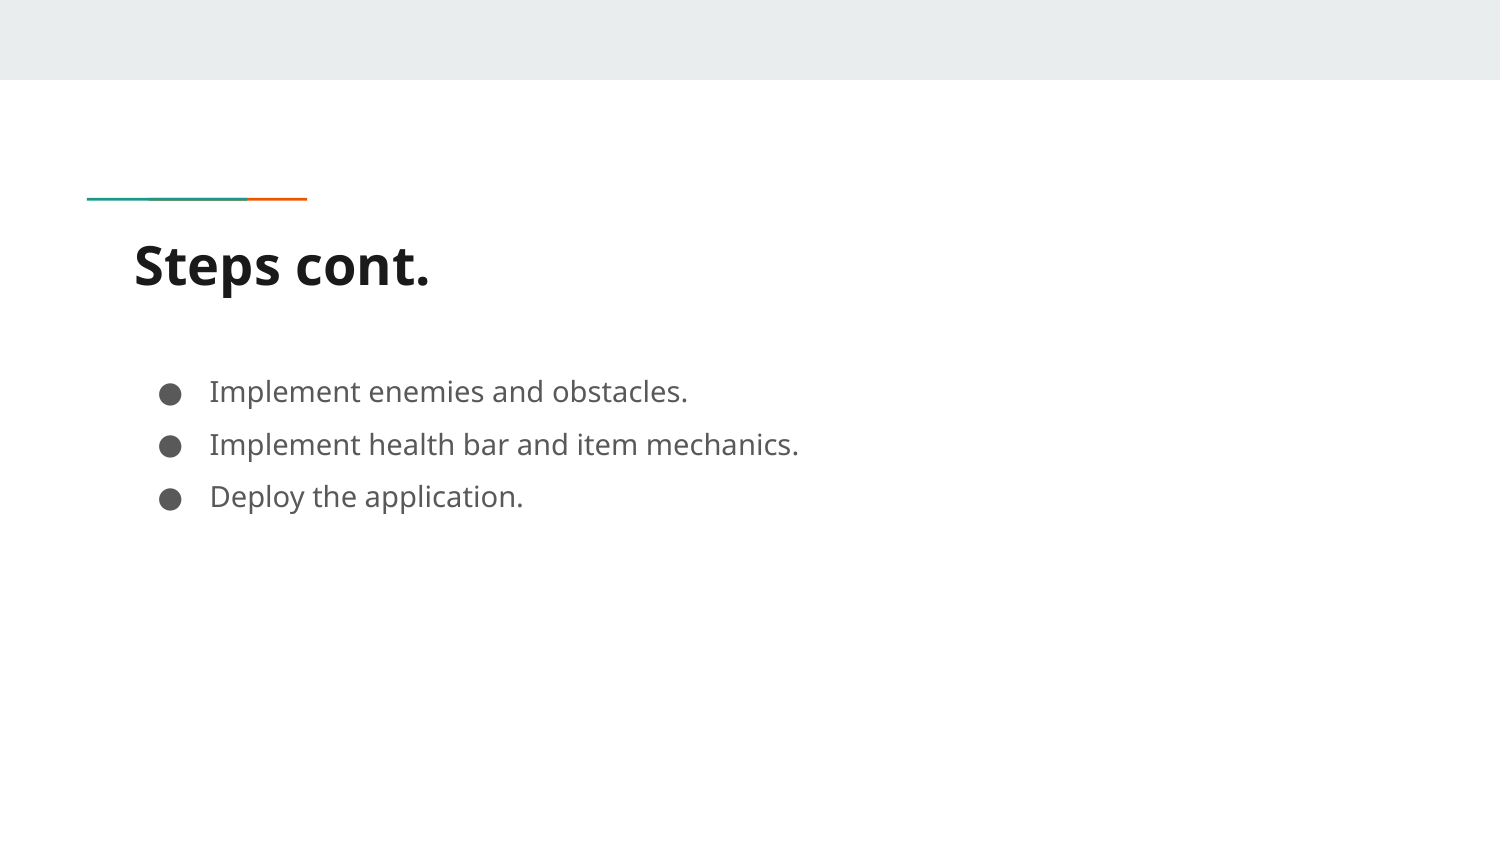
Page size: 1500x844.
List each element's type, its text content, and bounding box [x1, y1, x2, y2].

list Implement enemies and obstacles. Implement health bar and item mechanics. Deploy the application. [119, 341, 1381, 712]
title Steps cont. [119, 216, 1381, 305]
